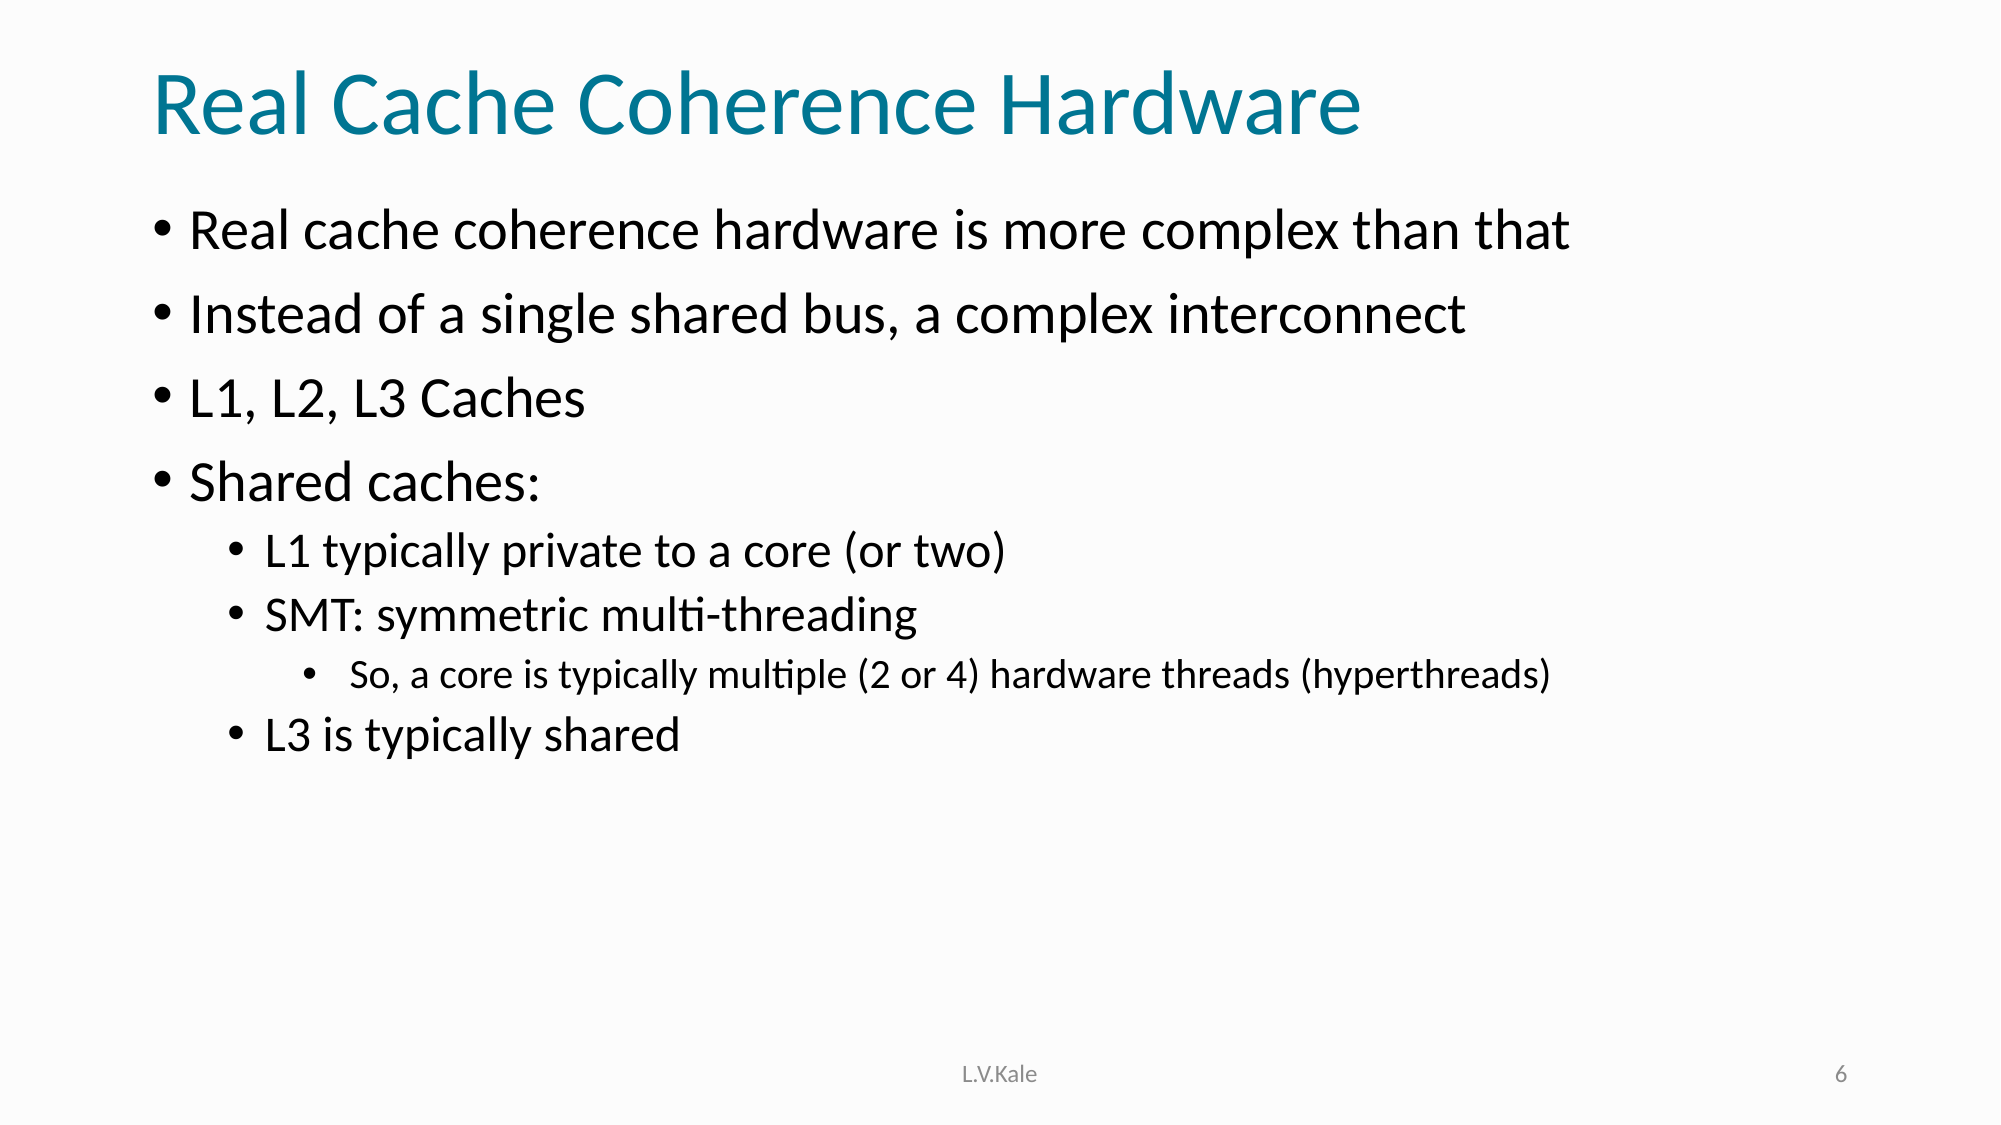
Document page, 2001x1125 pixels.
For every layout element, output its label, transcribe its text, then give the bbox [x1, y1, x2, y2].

footer L.V.Kale [662, 1042, 1338, 1103]
slide_number 6 [1412, 1042, 1863, 1103]
list Real cache coherence hardware is more complex than that Instead of a single shared bus, a complex interconnect L1, L2, L3 Caches Shared caches: L1 typically private to a core (or two) SMT: symmetric multi-threading So, a core is typically multiple (2 or 4) hardware threads (hyperthreads) L3 is typically shared [137, 191, 1863, 1014]
title Real Cache Coherence Hardware [137, 41, 1863, 168]
